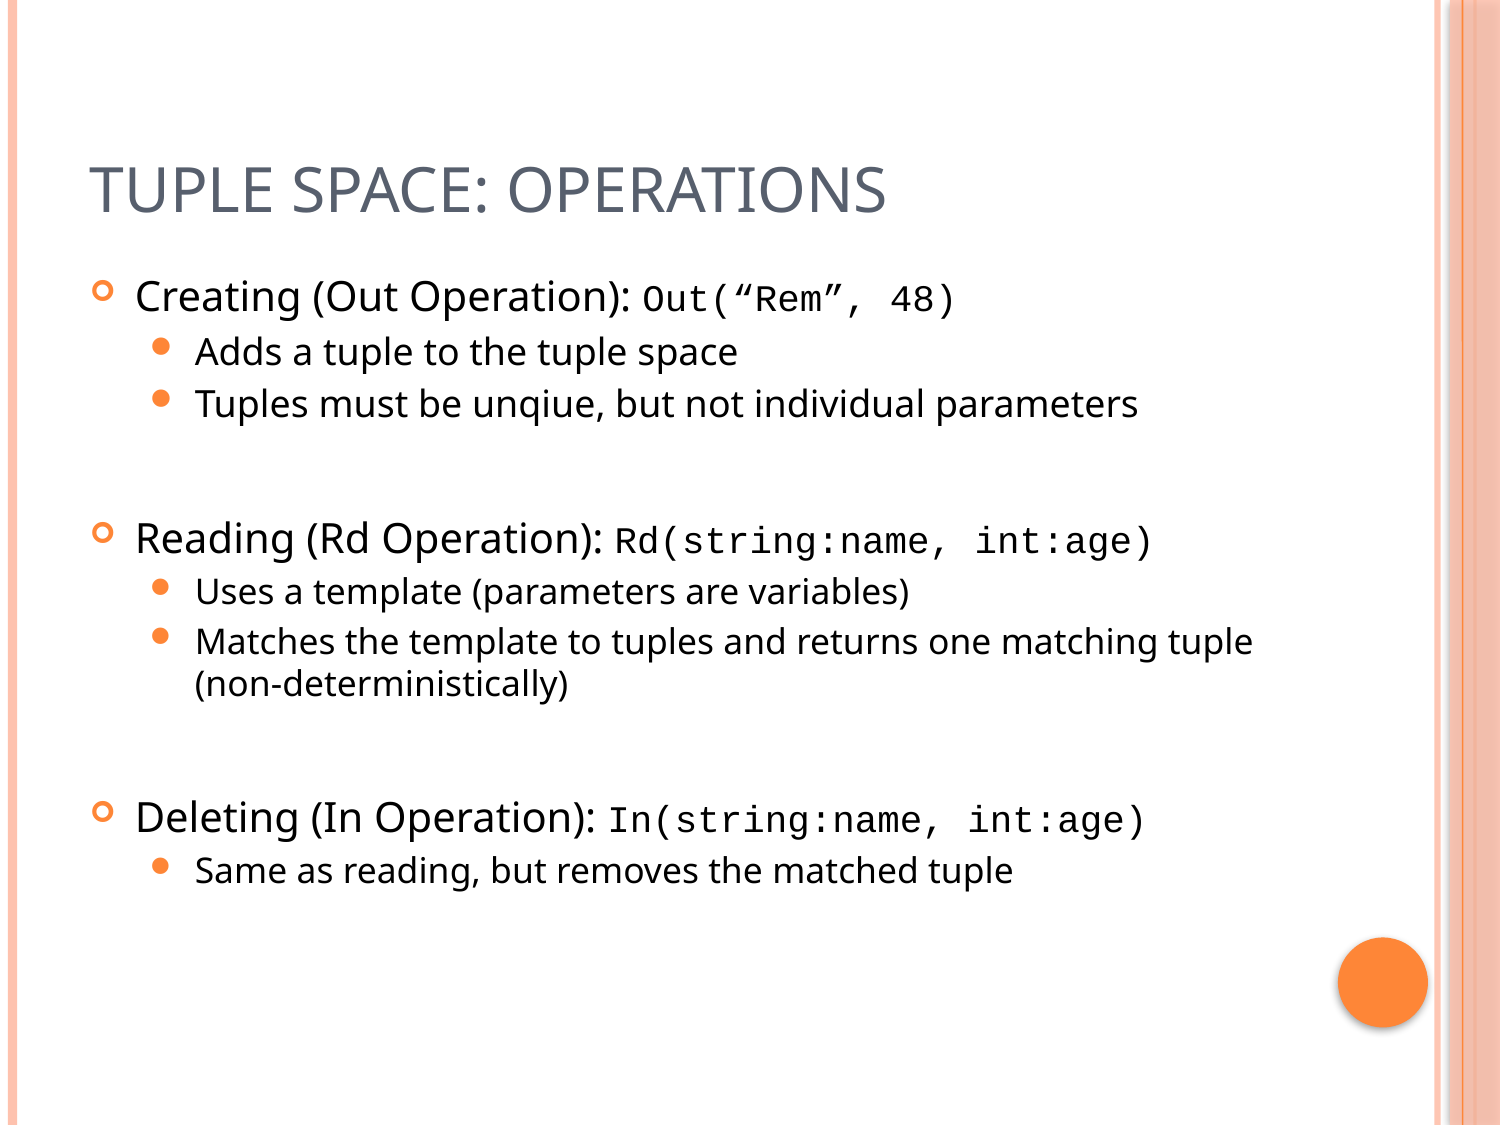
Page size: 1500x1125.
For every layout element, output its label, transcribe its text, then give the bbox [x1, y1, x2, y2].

list Creating (Out Operation): Out(“Rem”, 48) Adds a tuple to the tuple space Tuples must be unqiue, but not individual parameters Reading (Rd Operation): Rd(string:name, int:age) Uses a template (parameters are variables) Matches the template to tuples and returns one matching tuple (non-deterministically) Deleting (In Operation): In(string:name, int:age) Same as reading, but removes the matched tuple [75, 262, 1363, 1062]
title Tuple Space: Operations [75, 45, 1300, 233]
